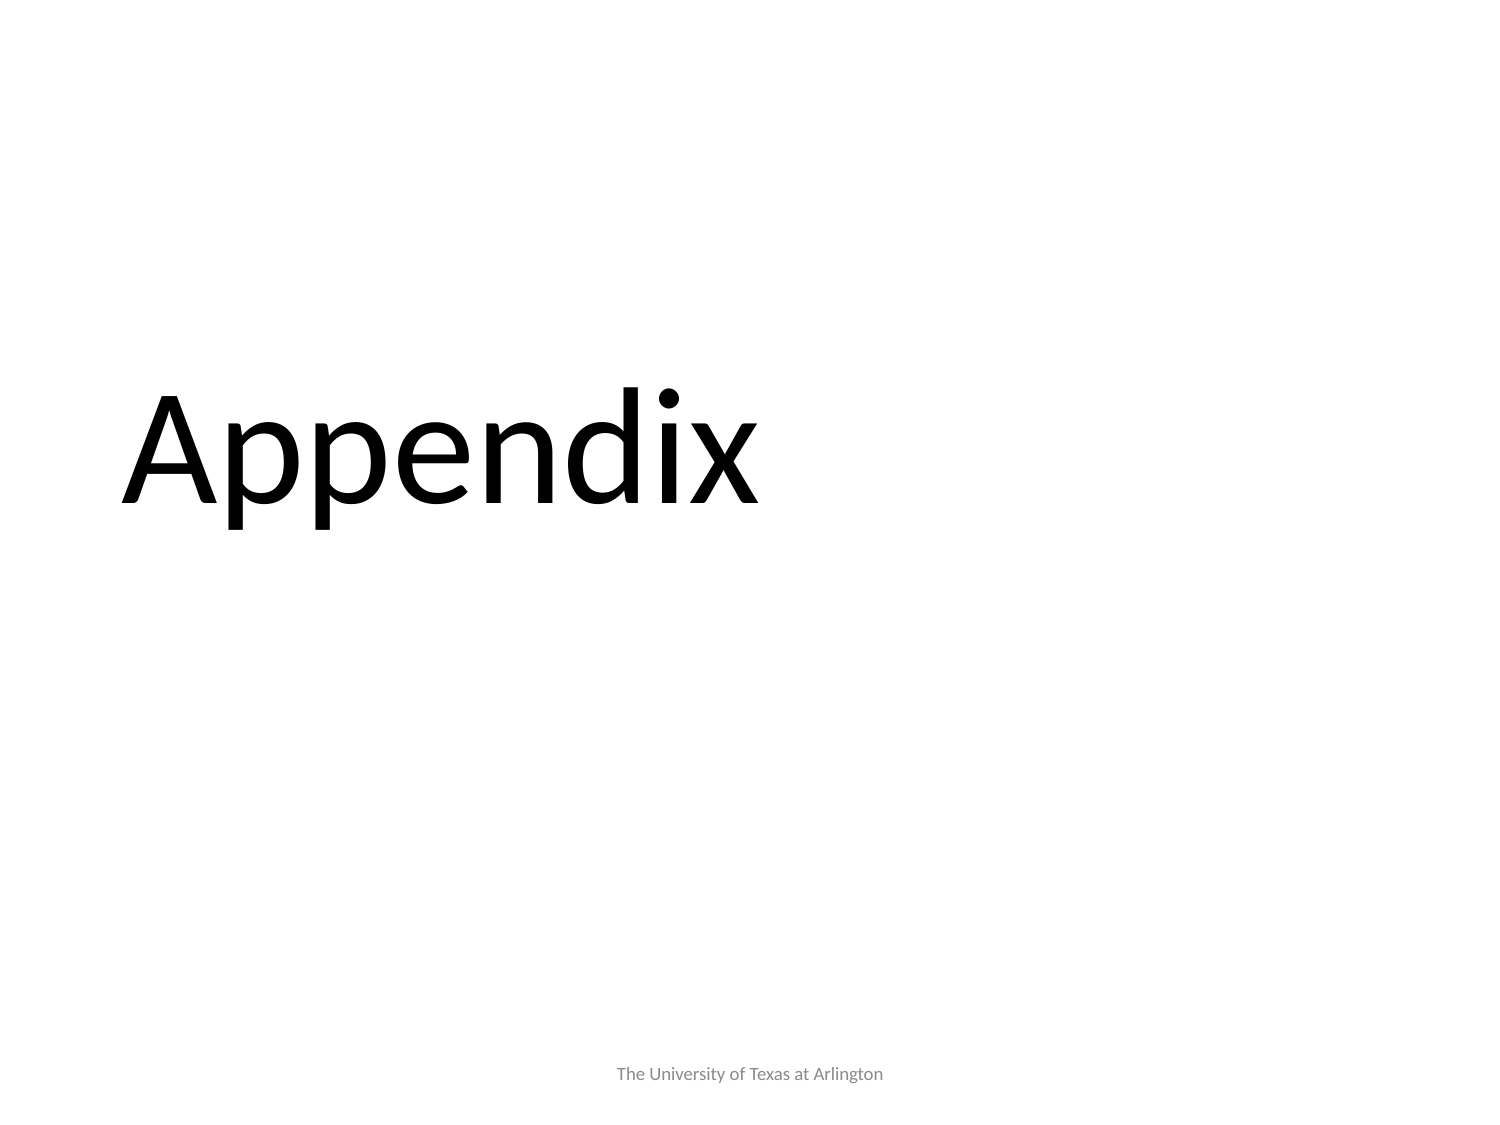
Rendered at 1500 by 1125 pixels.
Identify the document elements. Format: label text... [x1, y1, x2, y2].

footer The University of Texas at Arlington [496, 1042, 1004, 1103]
text_box Appendix [106, 329, 1030, 545]
